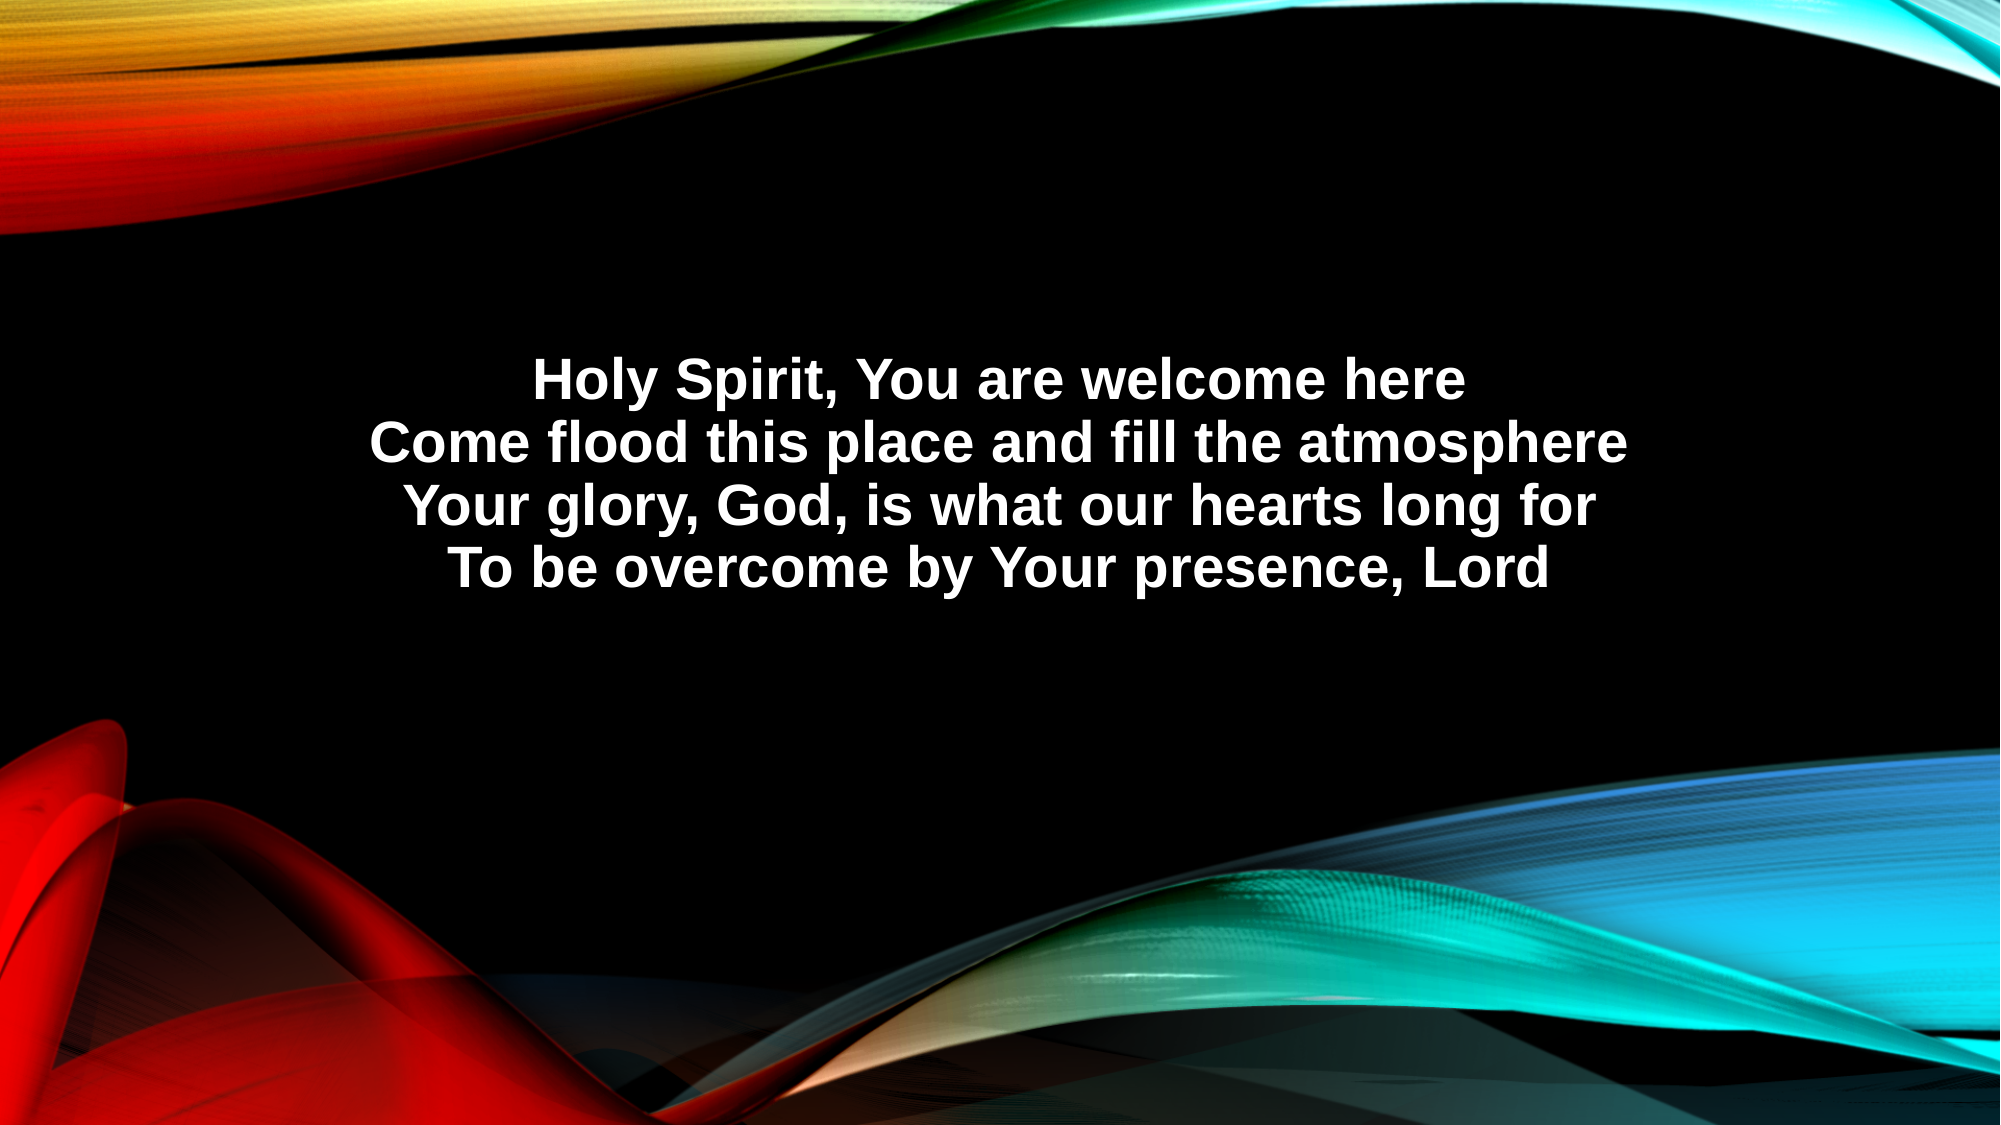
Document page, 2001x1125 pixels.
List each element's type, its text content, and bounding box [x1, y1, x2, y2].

subtitle Holy Spirit, You are welcome here Come flood this place and fill the atmosphere Your glory, God, is what our hearts long for To be overcome by Your presence, Lord [0, 0, 2000, 1125]
